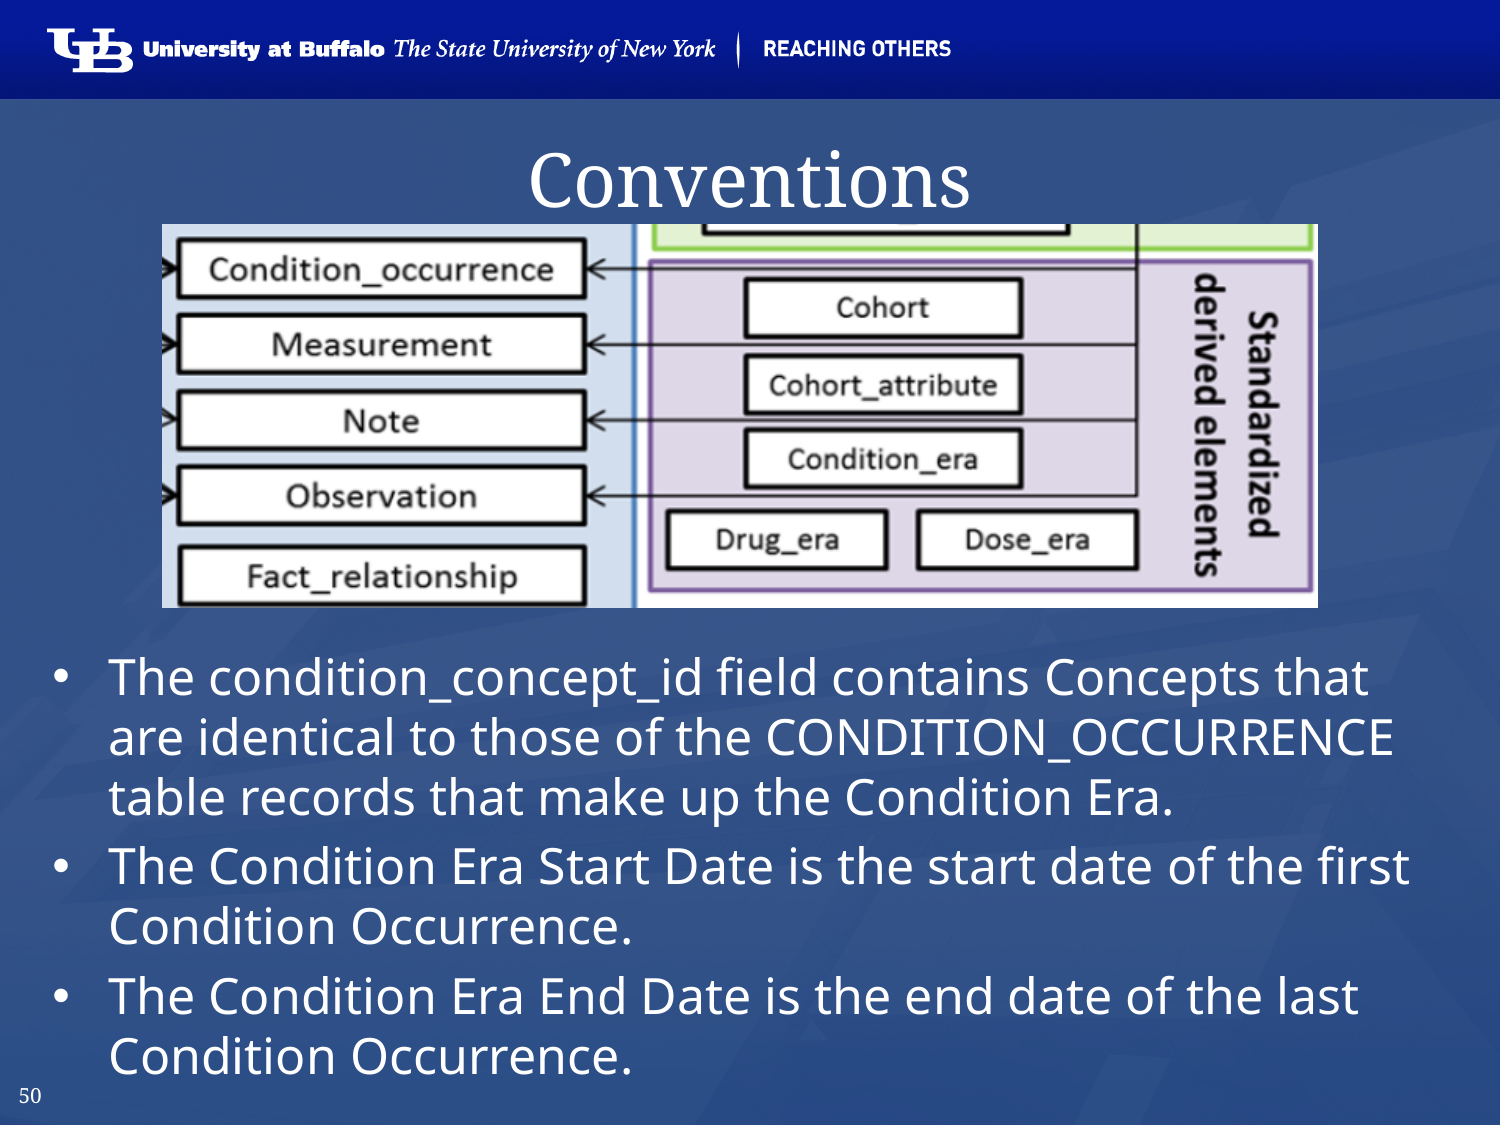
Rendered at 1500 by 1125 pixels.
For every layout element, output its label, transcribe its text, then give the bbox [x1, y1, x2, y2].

list The condition_concept_id field contains Concepts that are identical to those of the CONDITION_OCCURRENCE table records that make up the Condition Era. The Condition Era Start Date is the start date of the first Condition Occurrence. The Condition Era End Date is the end date of the last Condition Occurrence. [37, 637, 1463, 1068]
picture [162, 224, 1318, 608]
title Conventions [37, 125, 1463, 250]
picture [0, 0, 1500, 99]
